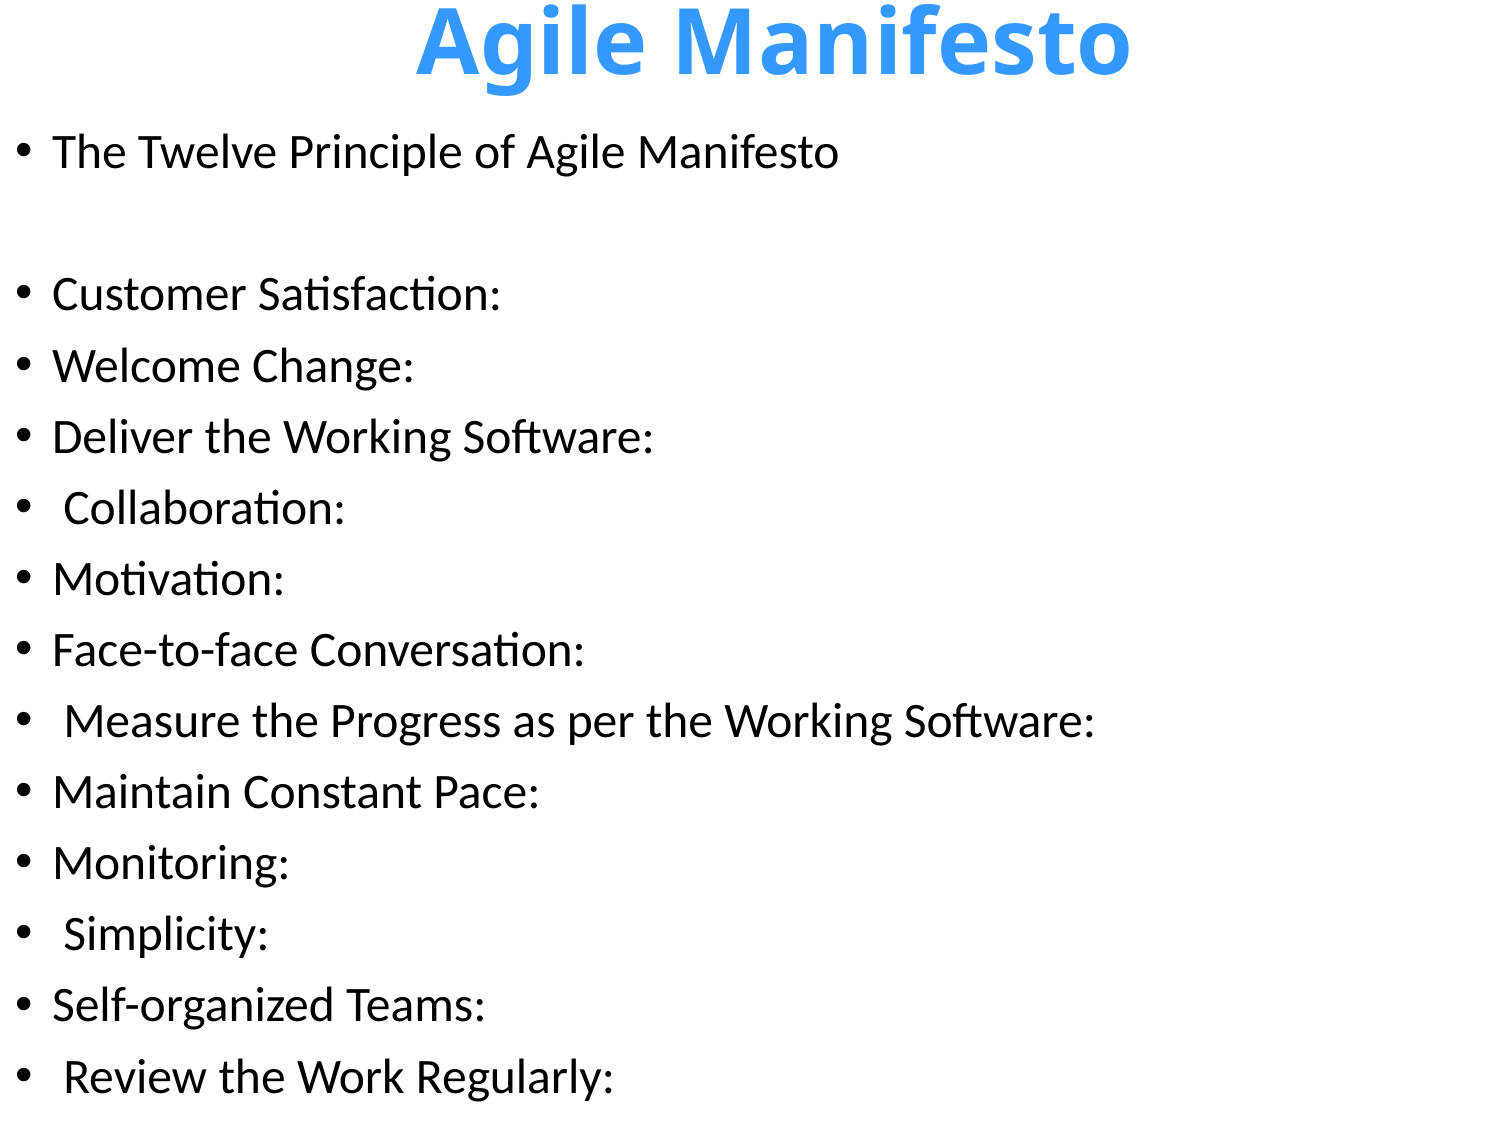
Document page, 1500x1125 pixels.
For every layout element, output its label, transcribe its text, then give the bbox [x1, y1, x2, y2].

title Agile Manifesto [128, 0, 1423, 118]
list The Twelve Principle of Agile Manifesto Customer Satisfaction: Welcome Change: Deliver the Working Software: Collaboration: Motivation: Face-to-face Conversation: Measure the Progress as per the Working Software: Maintain Constant Pace: Monitoring: Simplicity: Self-organized Teams: Review the Work Regularly: [0, 118, 1500, 1115]
